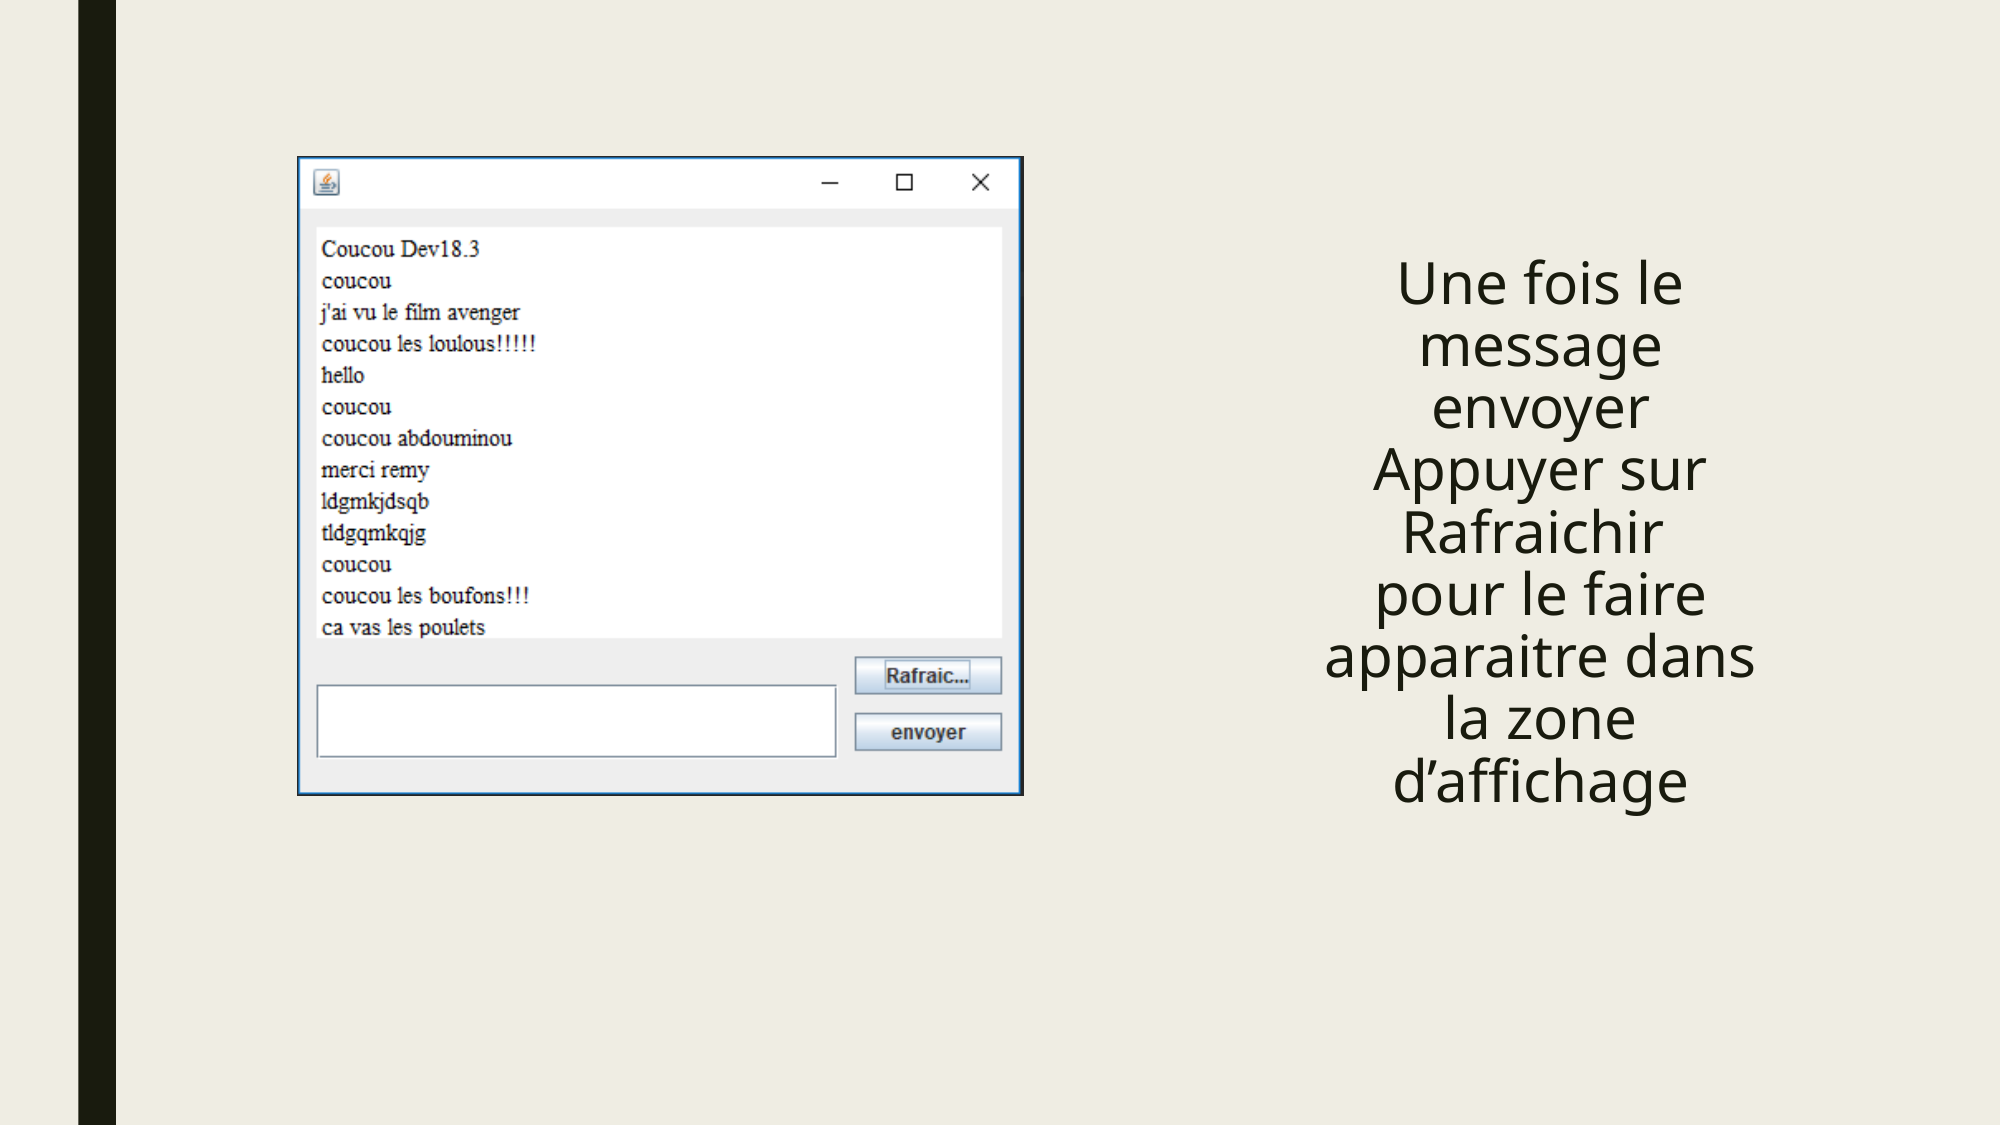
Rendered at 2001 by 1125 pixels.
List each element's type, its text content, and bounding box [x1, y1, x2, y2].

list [297, 156, 1024, 796]
title Une fois le message envoyer Appuyer sur Rafraichir pour le faire apparaitre dans la zone d’affichage [1298, 246, 1783, 754]
